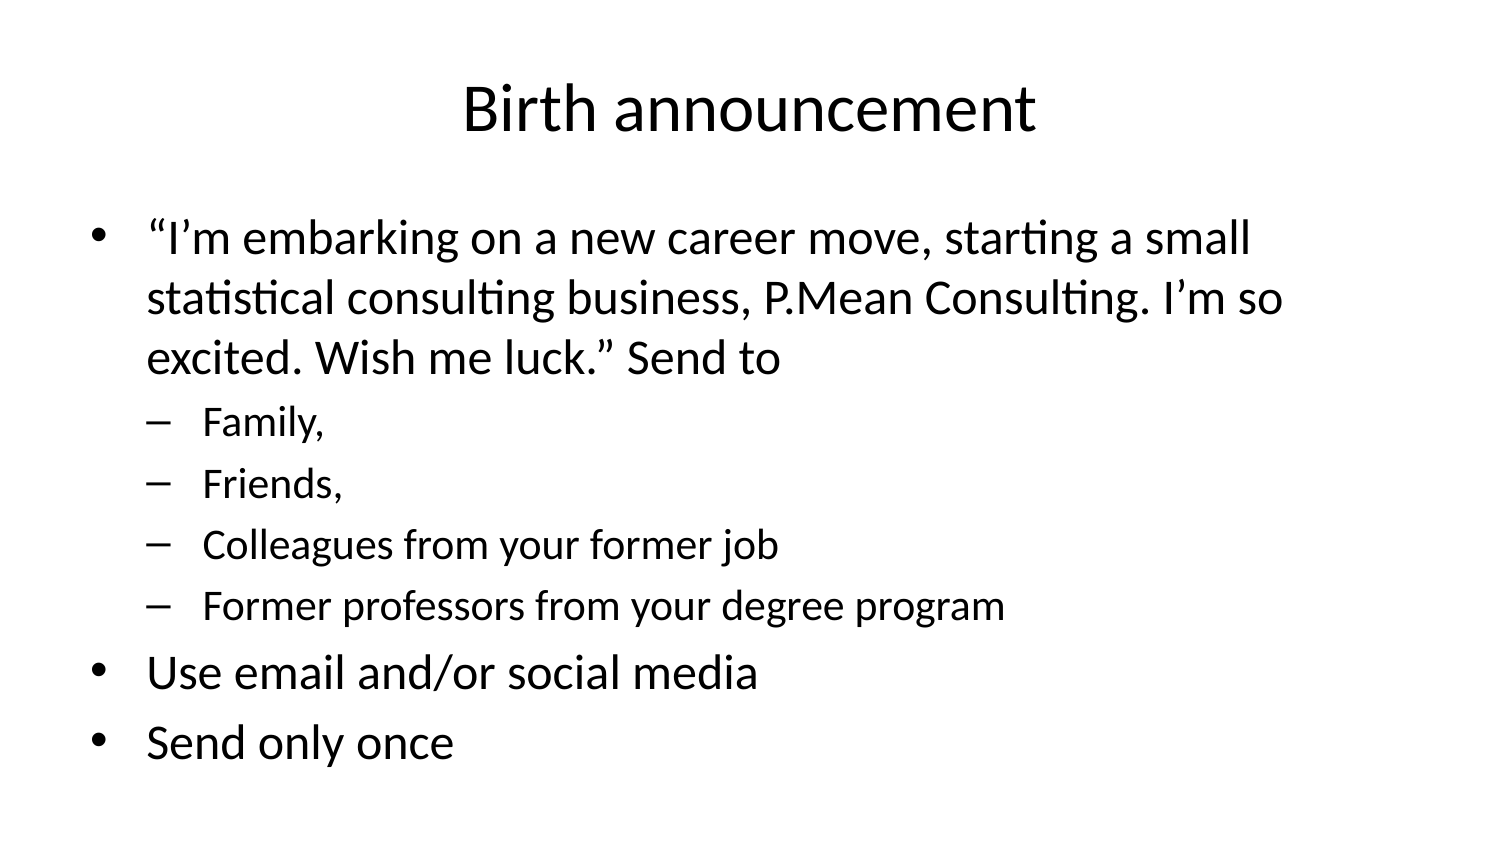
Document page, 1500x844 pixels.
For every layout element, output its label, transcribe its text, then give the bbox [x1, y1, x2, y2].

title Birth announcement [75, 33, 1425, 175]
list “I’m embarking on a new career move, starting a small statistical consulting business, P.Mean Consulting. I’m so excited. Wish me luck.” Send to Family, Friends, Colleagues from your former job Former professors from your degree program Use email and/or social media Send only once [75, 196, 1425, 754]
